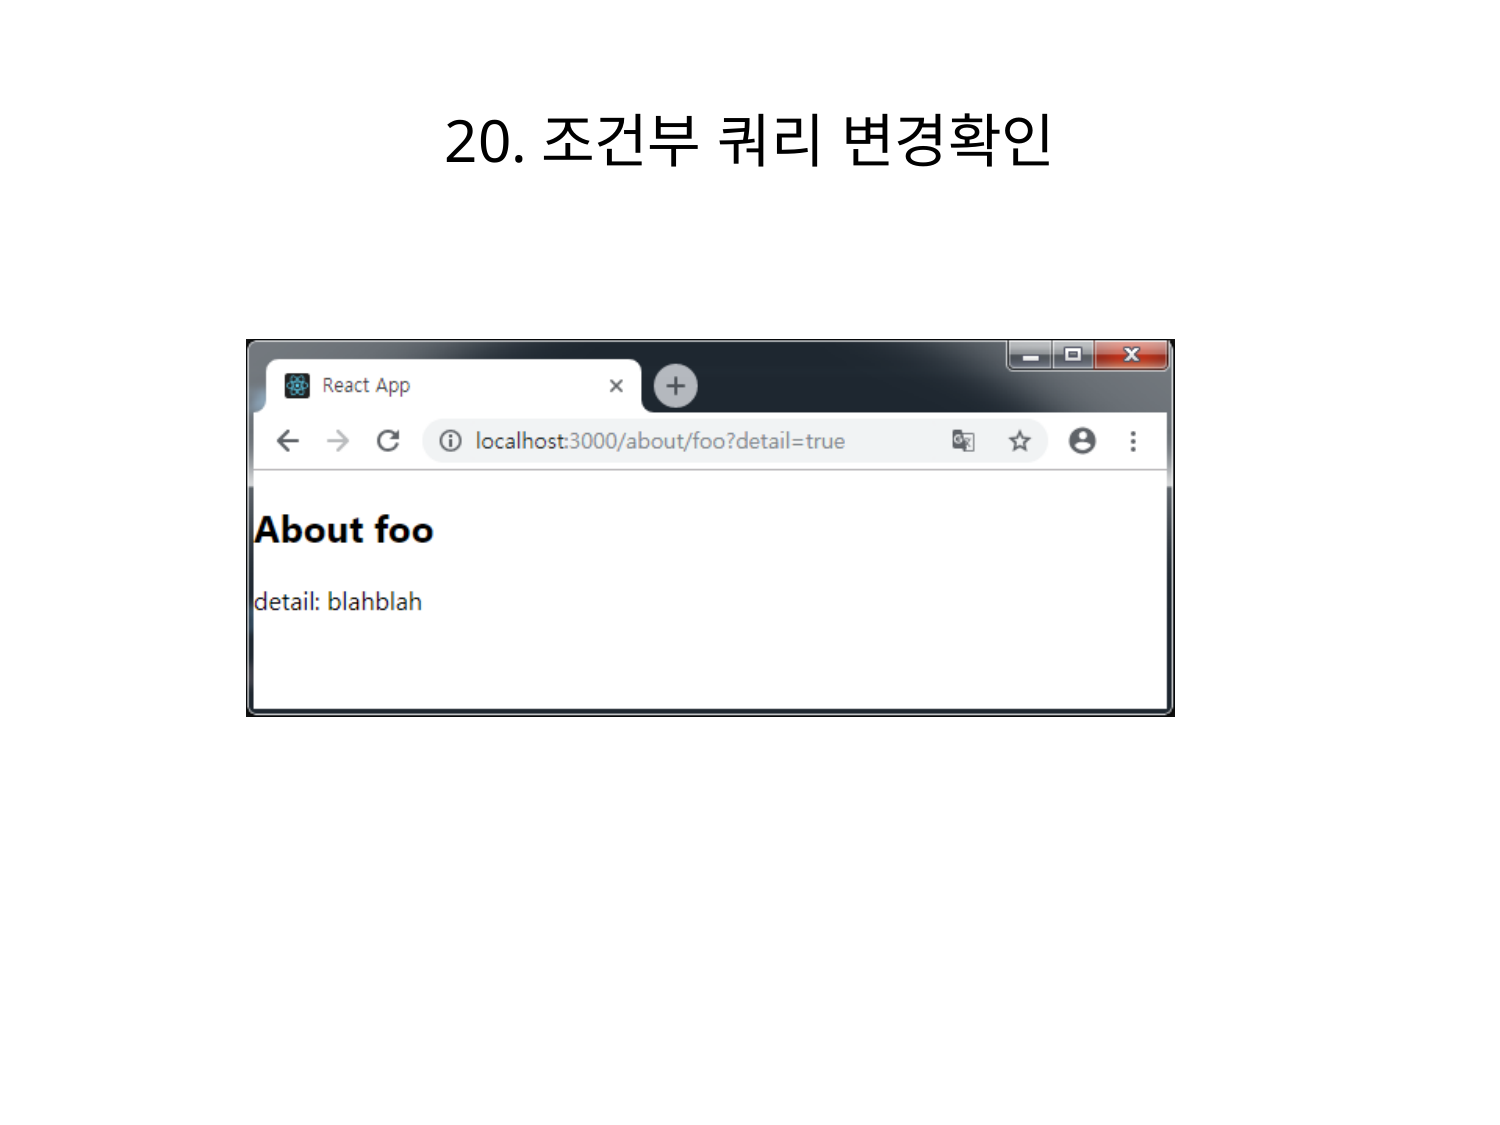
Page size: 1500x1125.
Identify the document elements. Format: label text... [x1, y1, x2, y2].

picture [245, 339, 1175, 717]
title 20.조건부 쿼리 변경확인 [75, 45, 1425, 233]
